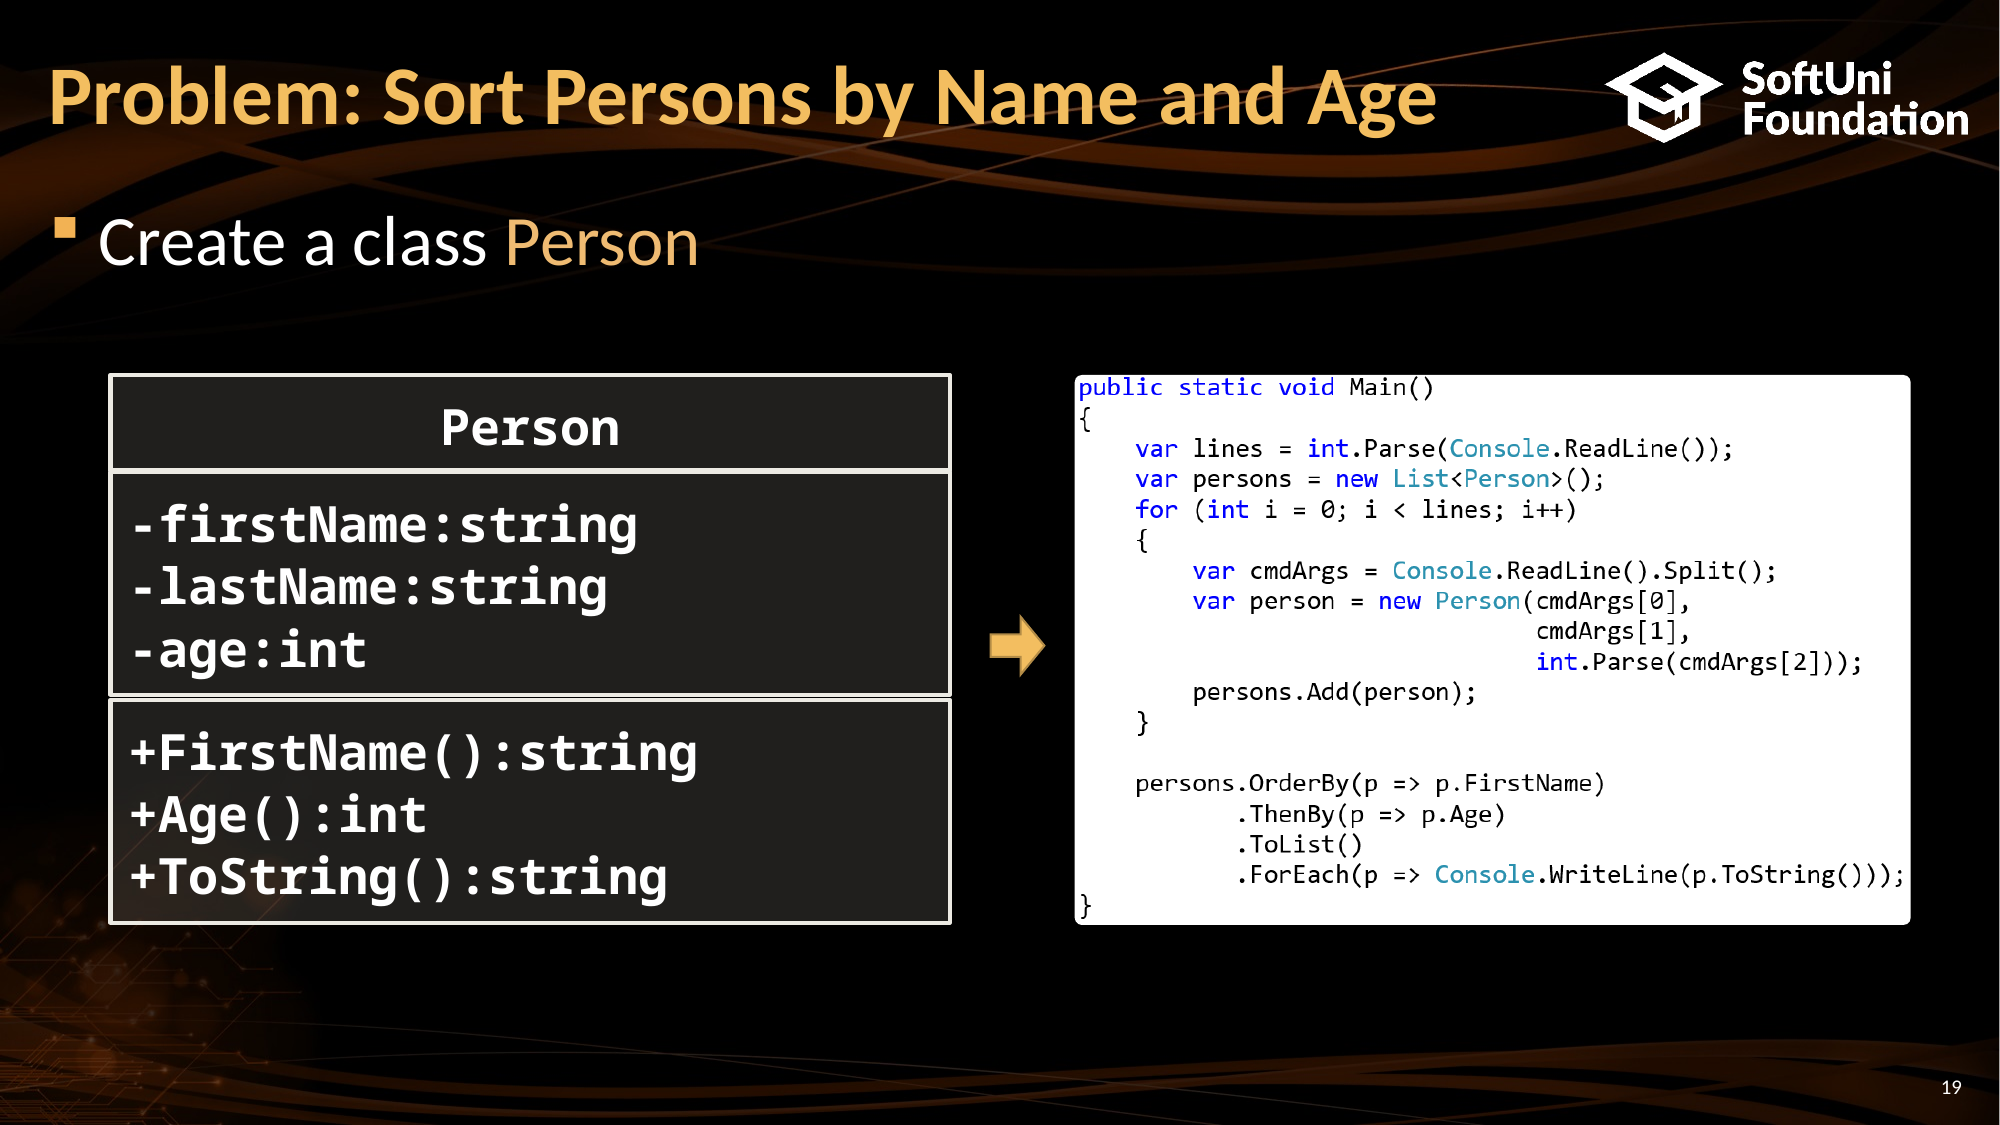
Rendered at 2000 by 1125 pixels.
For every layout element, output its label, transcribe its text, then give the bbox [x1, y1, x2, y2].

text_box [110, 374, 950, 925]
text_box [989, 614, 1046, 678]
title Problem: Sort Persons by Name and Age [30, 6, 1602, 189]
picture [0, 0, 2000, 1125]
list Create a class Person [31, 188, 1968, 1103]
